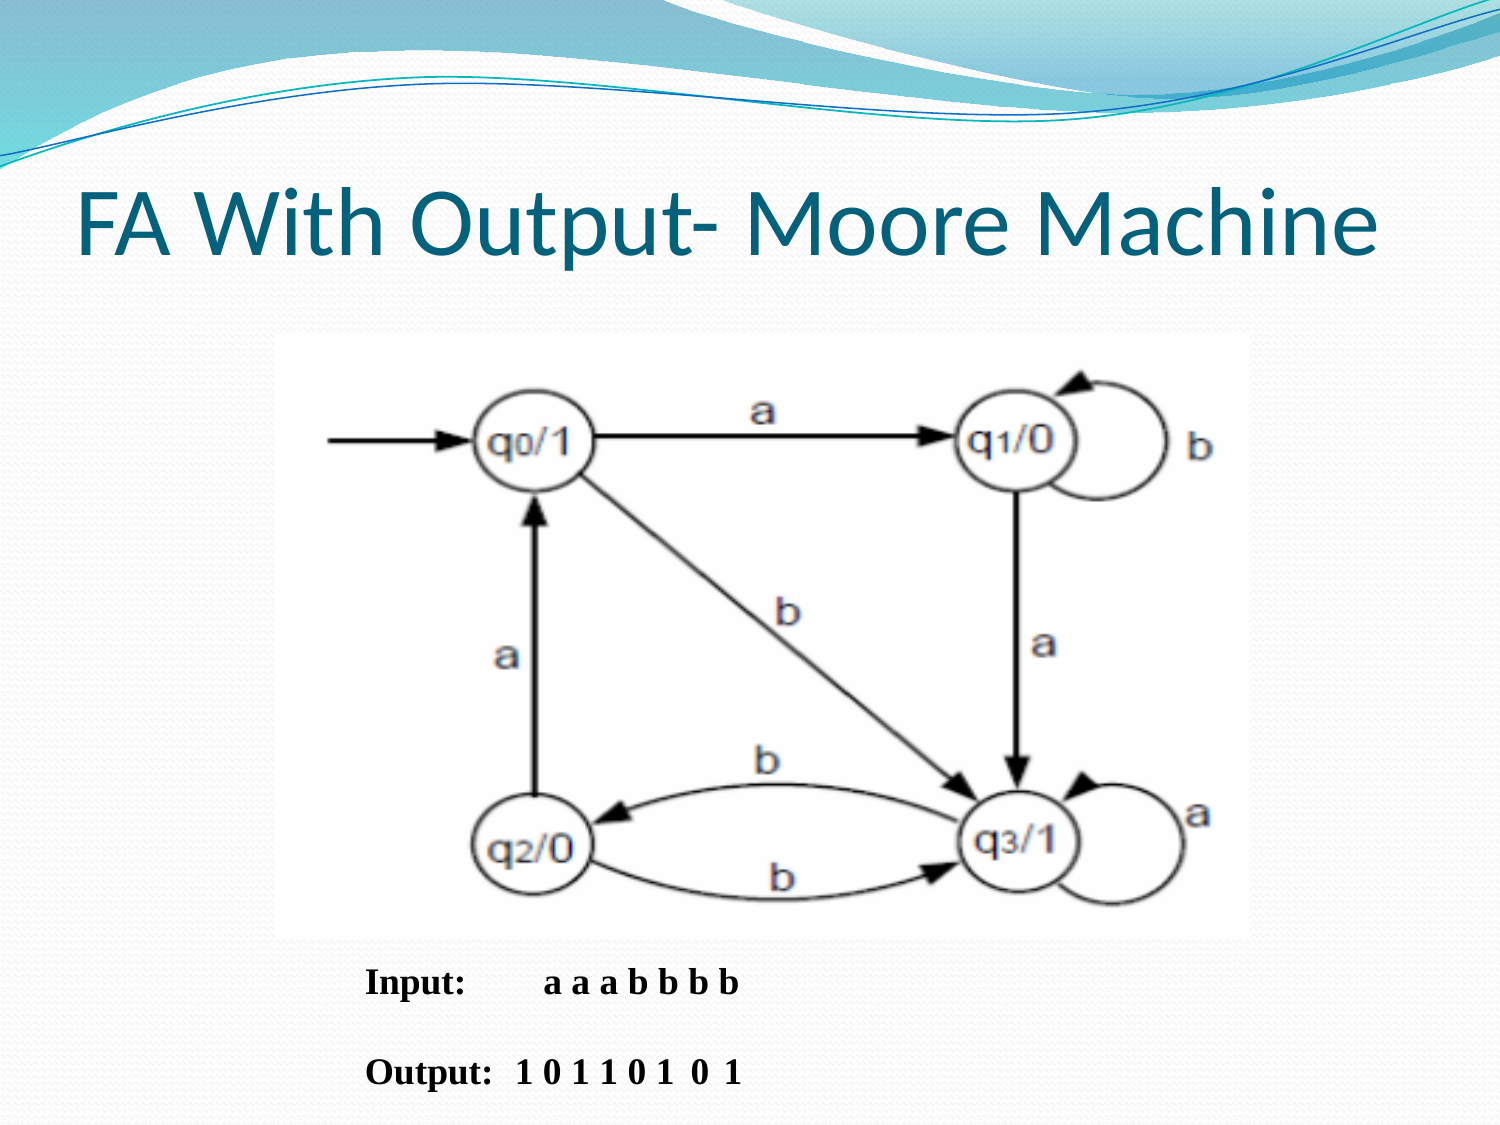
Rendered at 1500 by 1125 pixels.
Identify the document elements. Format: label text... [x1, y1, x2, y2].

text_box Input: a a a b b b b Output: 1 0 1 1 0 1 0 1 [350, 951, 1138, 1100]
picture [274, 334, 1251, 938]
title FA With Output- Moore Machine [75, 137, 1425, 275]
